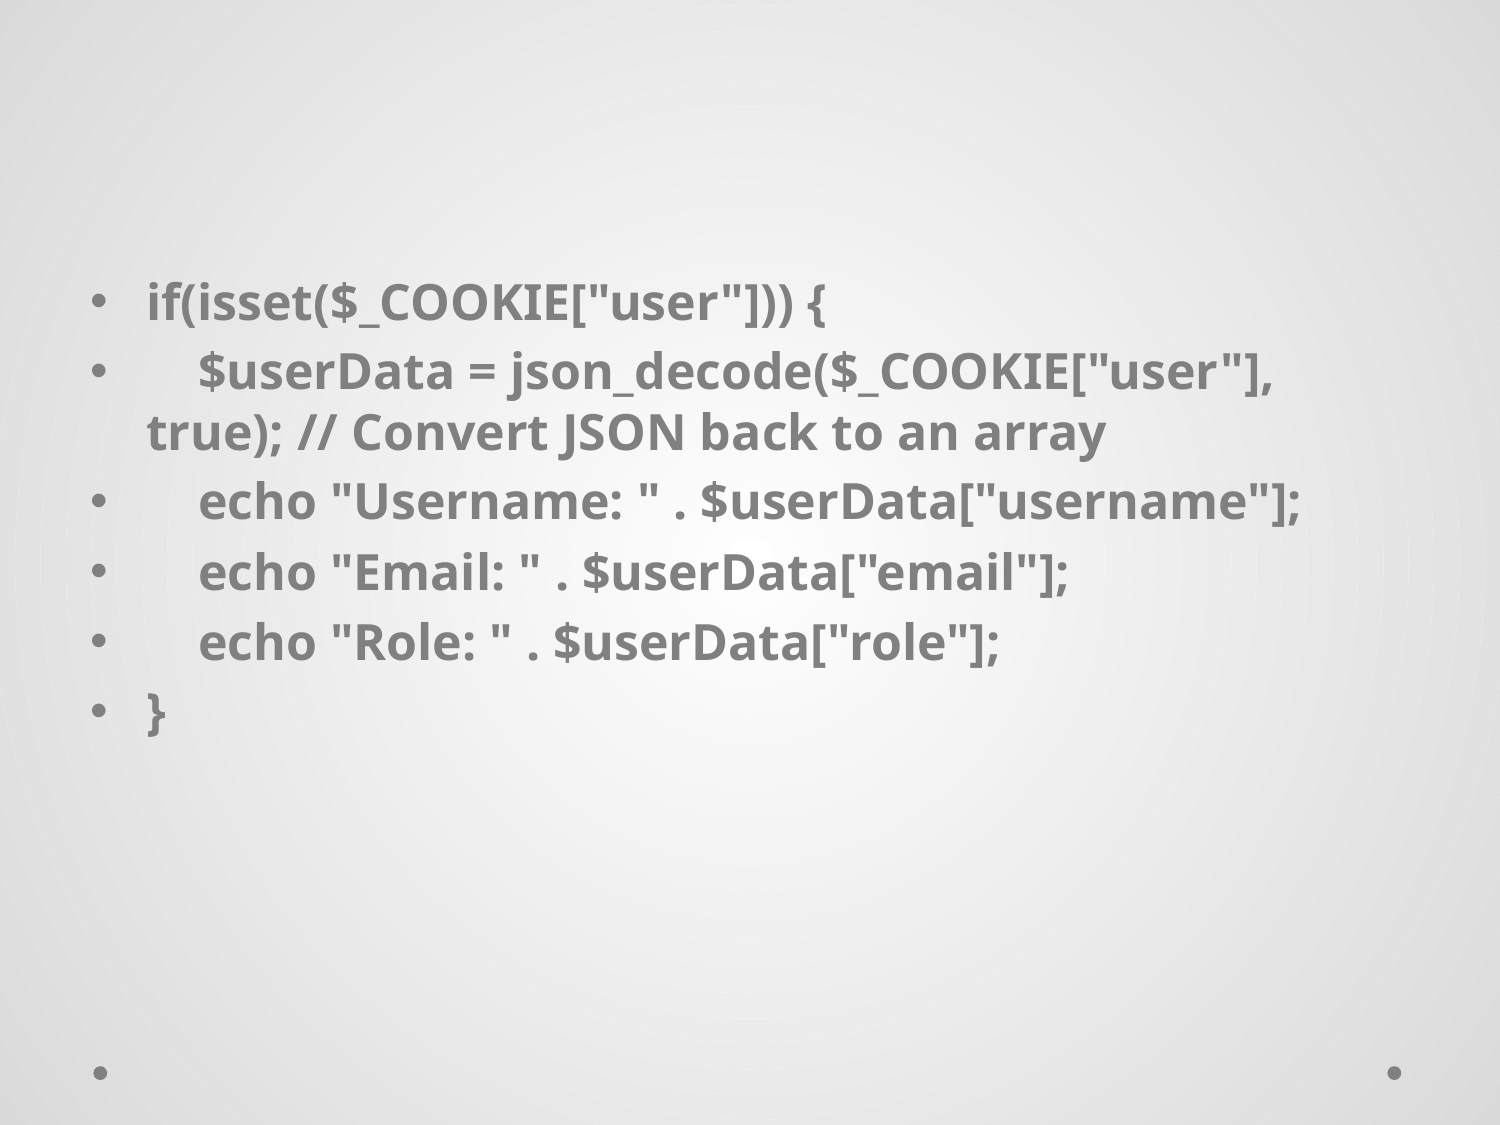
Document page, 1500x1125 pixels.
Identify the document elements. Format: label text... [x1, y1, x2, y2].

list if(isset($_COOKIE["user"])) { $userData = json_decode($_COOKIE["user"], true); // Convert JSON back to an array echo "Username: " . $userData["username"]; echo "Email: " . $userData["email"]; echo "Role: " . $userData["role"]; } [75, 262, 1425, 1005]
